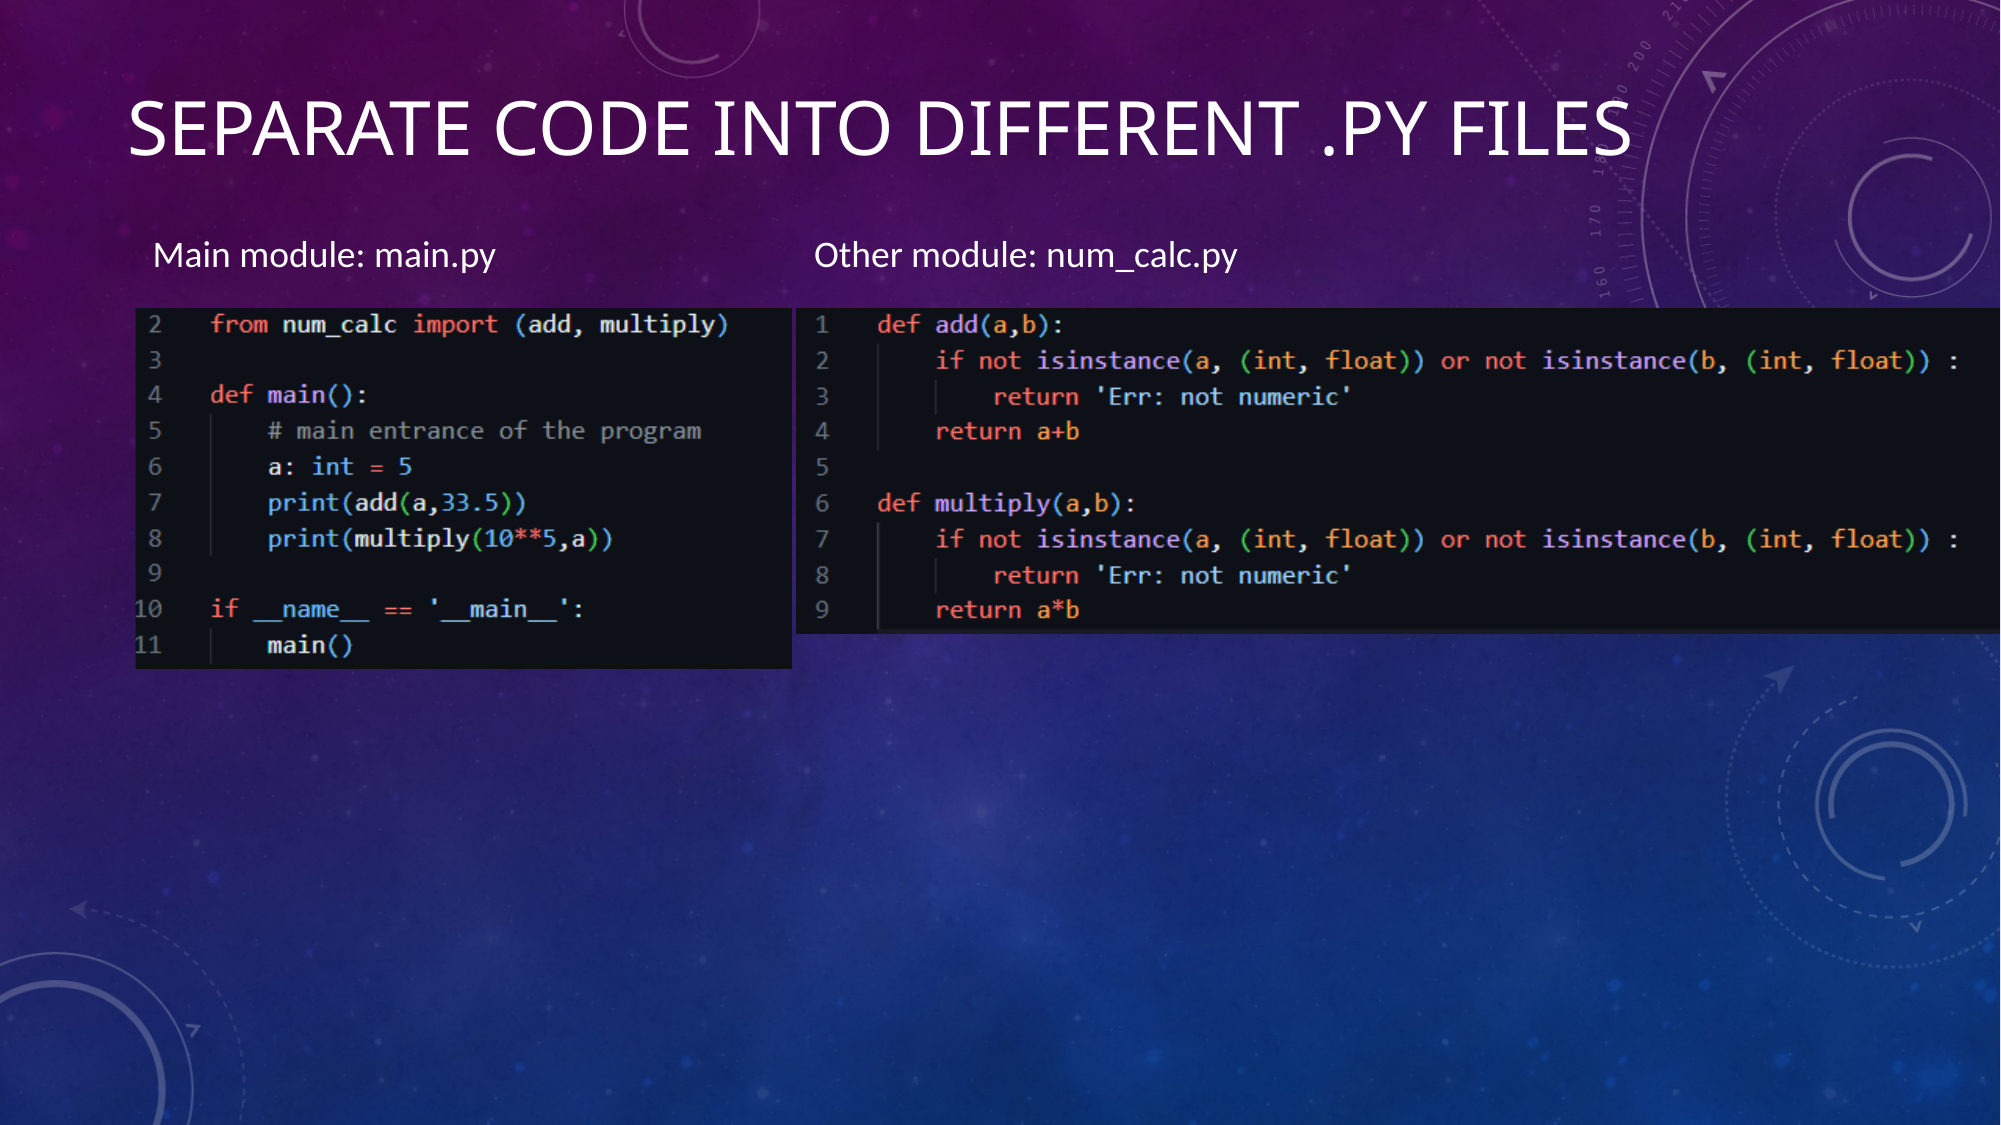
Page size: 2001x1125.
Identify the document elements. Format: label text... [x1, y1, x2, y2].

text_box Other module: num_calc.py [799, 223, 1254, 283]
title Separate code into different .py files [112, 6, 1775, 246]
picture [0, 0, 2001, 1125]
text_box Main module: main.py [137, 223, 512, 283]
